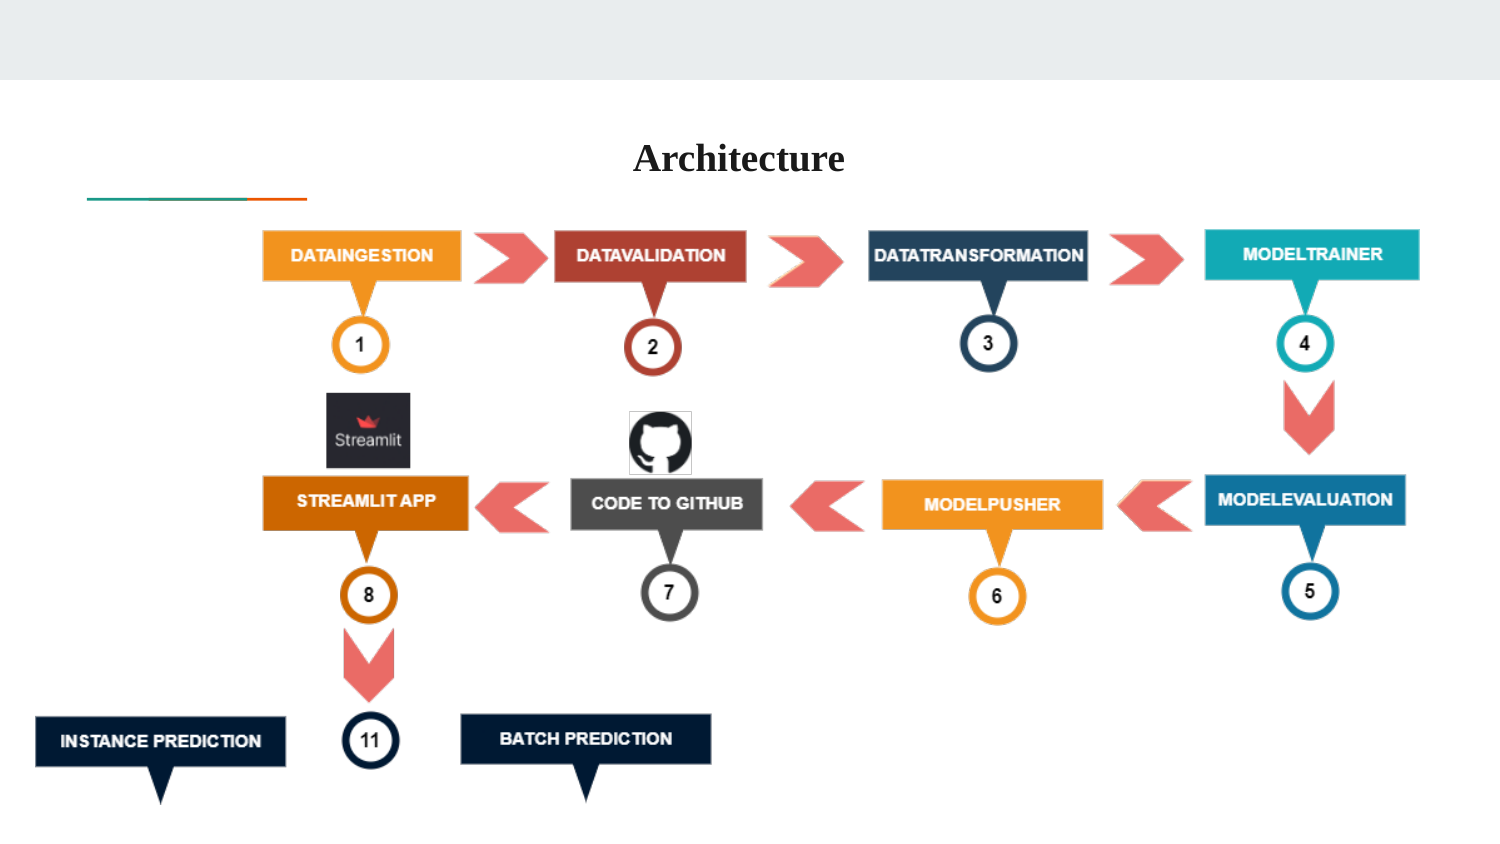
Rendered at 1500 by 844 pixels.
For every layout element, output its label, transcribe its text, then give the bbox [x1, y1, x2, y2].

picture [35, 228, 1420, 805]
title Architecture [108, 117, 1370, 184]
